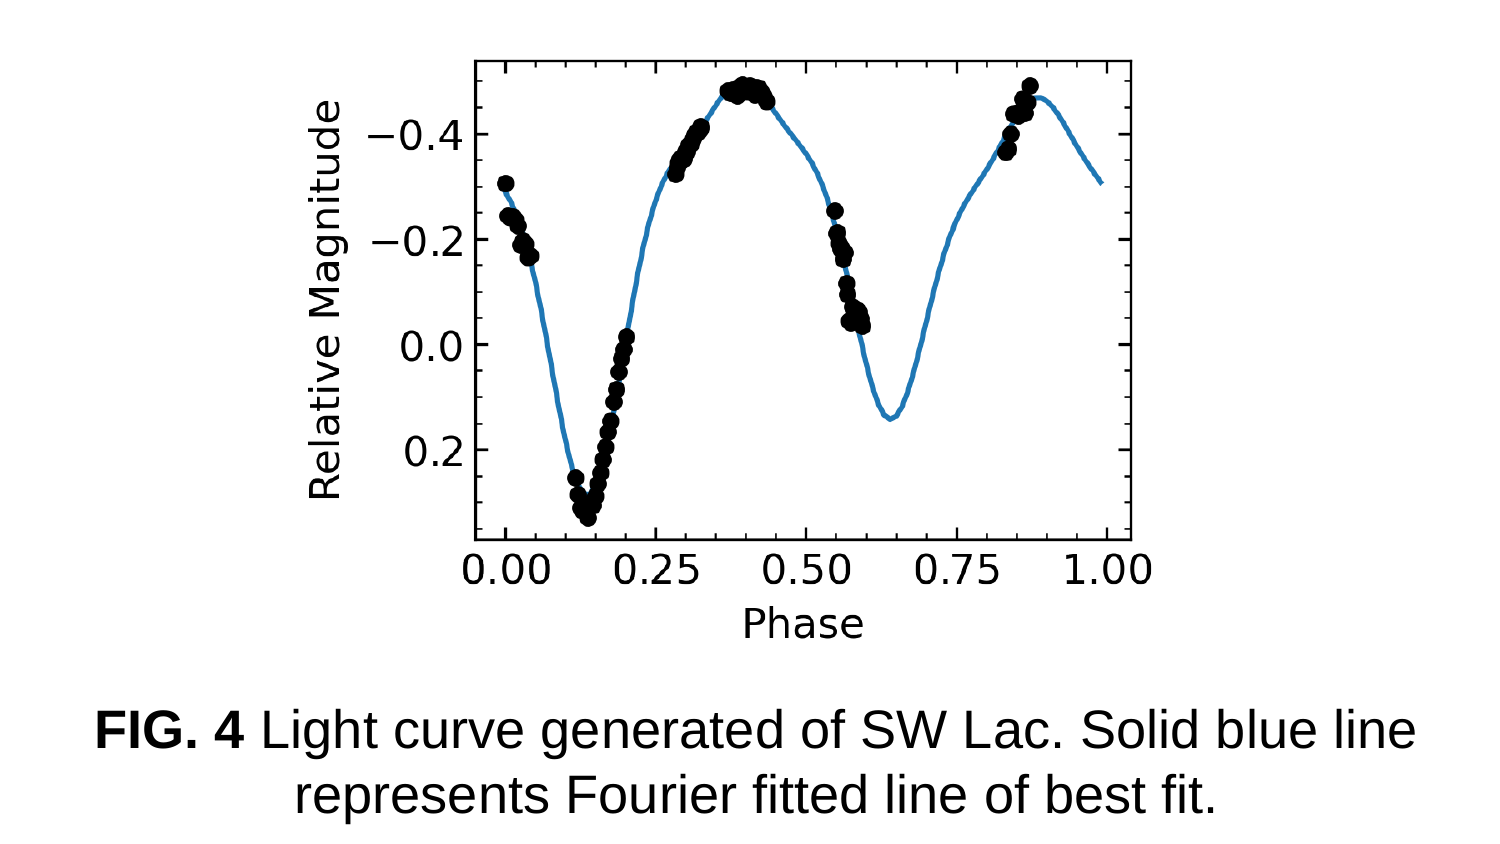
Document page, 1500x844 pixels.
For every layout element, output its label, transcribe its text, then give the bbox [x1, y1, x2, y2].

picture [283, 35, 1177, 670]
subtitle FIG. 4 Light curve generated of SW Lac. Solid blue line represents Fourier fitted line of best fit. [58, 679, 1456, 810]
